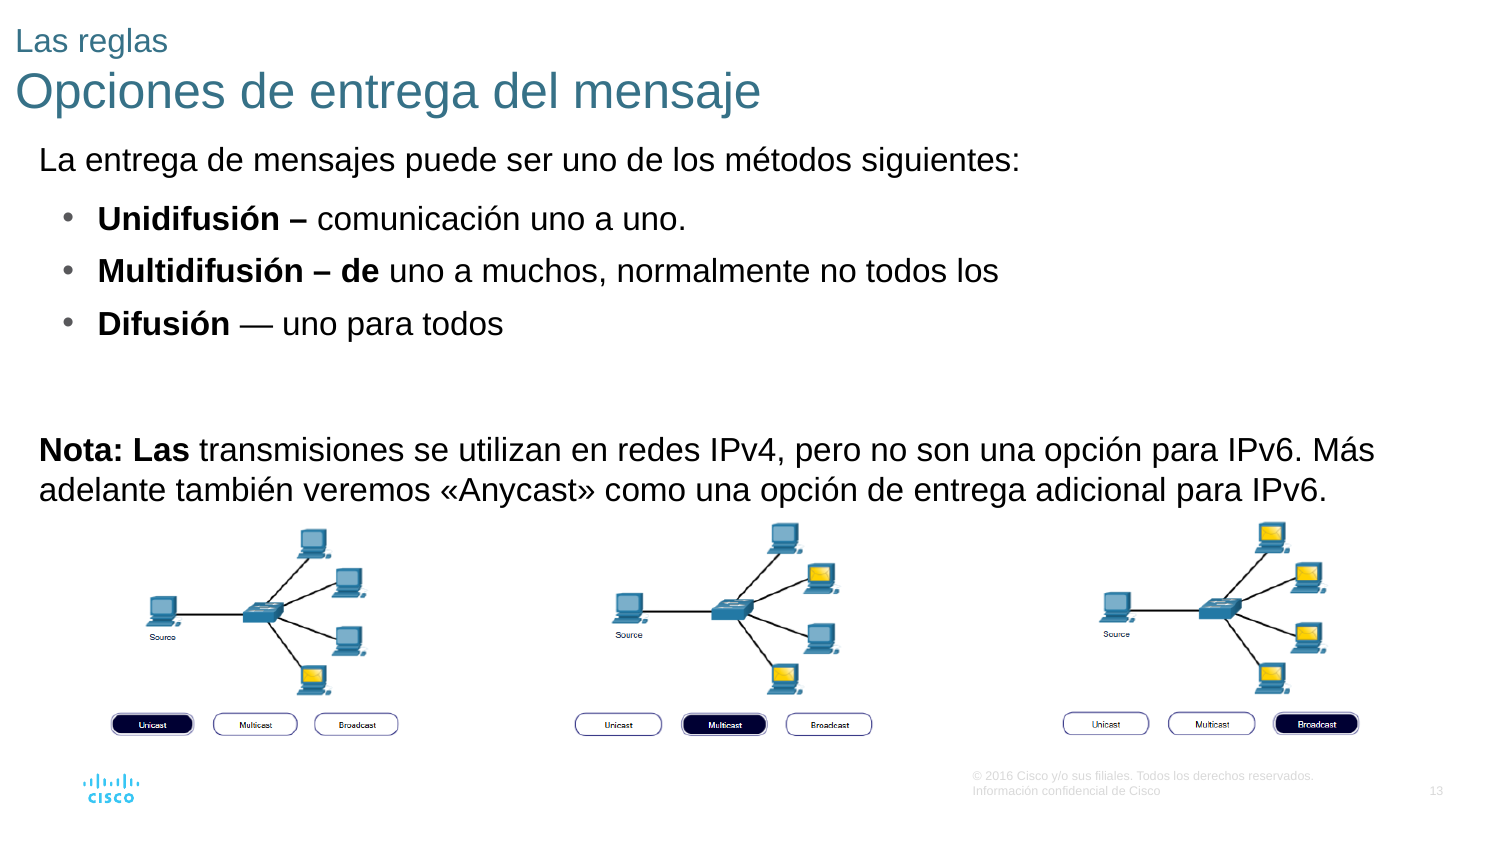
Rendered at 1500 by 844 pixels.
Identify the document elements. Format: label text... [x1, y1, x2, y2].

picture [1058, 519, 1365, 742]
title Las reglas Opciones de entrega del mensaje [0, 6, 1500, 131]
list La entrega de mensajes puede ser uno de los métodos siguientes: Unidifusión – comunicación uno a uno. Multidifusión – de uno a muchos, normalmente no todos los Difusión — uno para todos Nota: Las transmisiones se utilizan en redes IPv4, pero no son una opción para IPv6. Más adelante también veremos «Anycast» como una opción de entrega adicional para IPv6. [23, 131, 1477, 501]
picture [573, 519, 877, 742]
picture [106, 519, 403, 742]
